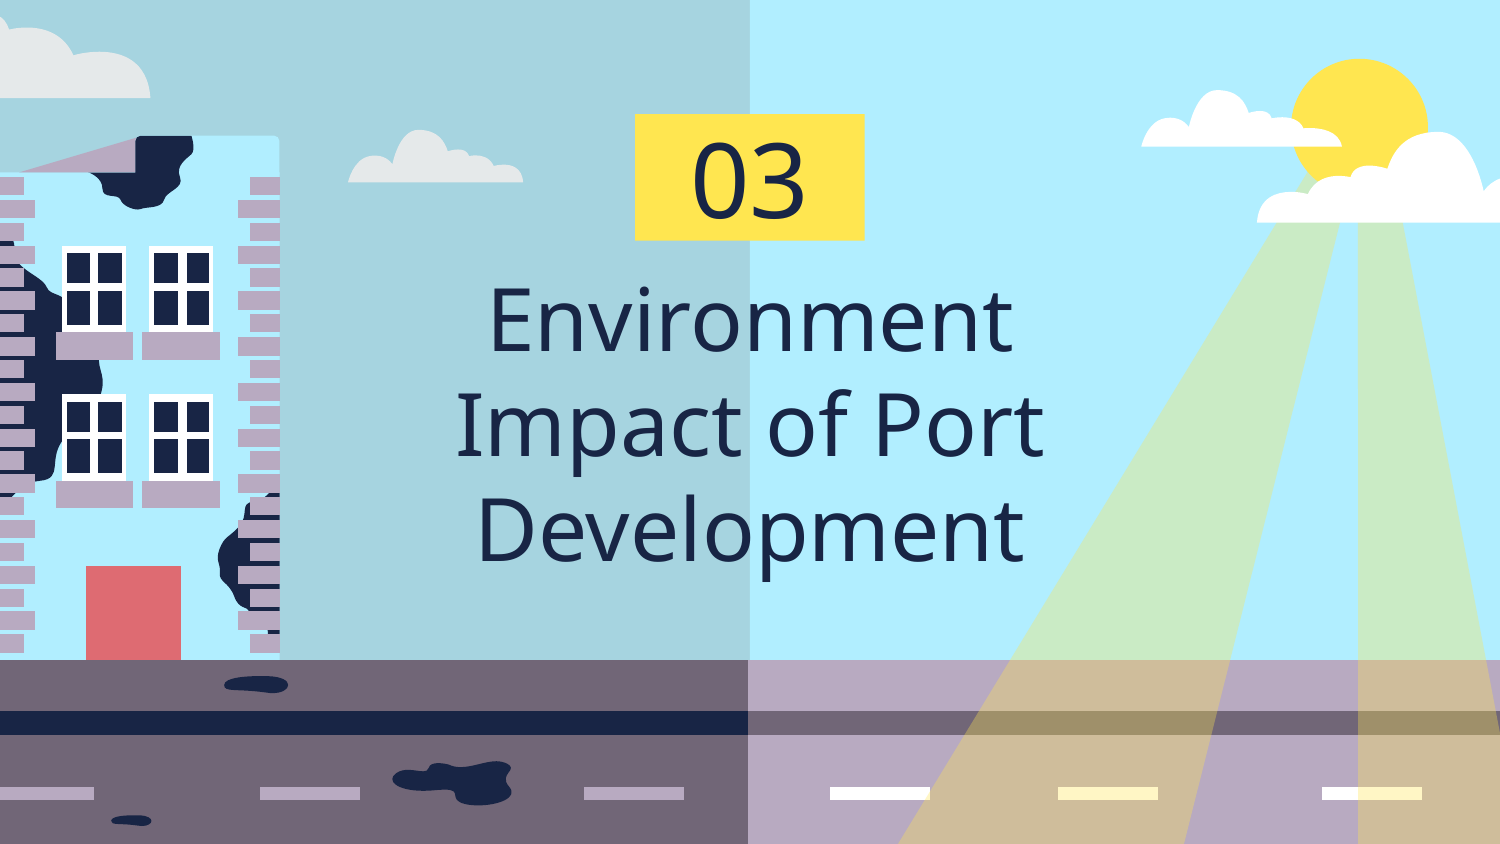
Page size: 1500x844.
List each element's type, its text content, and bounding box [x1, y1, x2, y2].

title Environment Impact of Port Development [409, 330, 1091, 514]
title 03 [635, 114, 865, 241]
